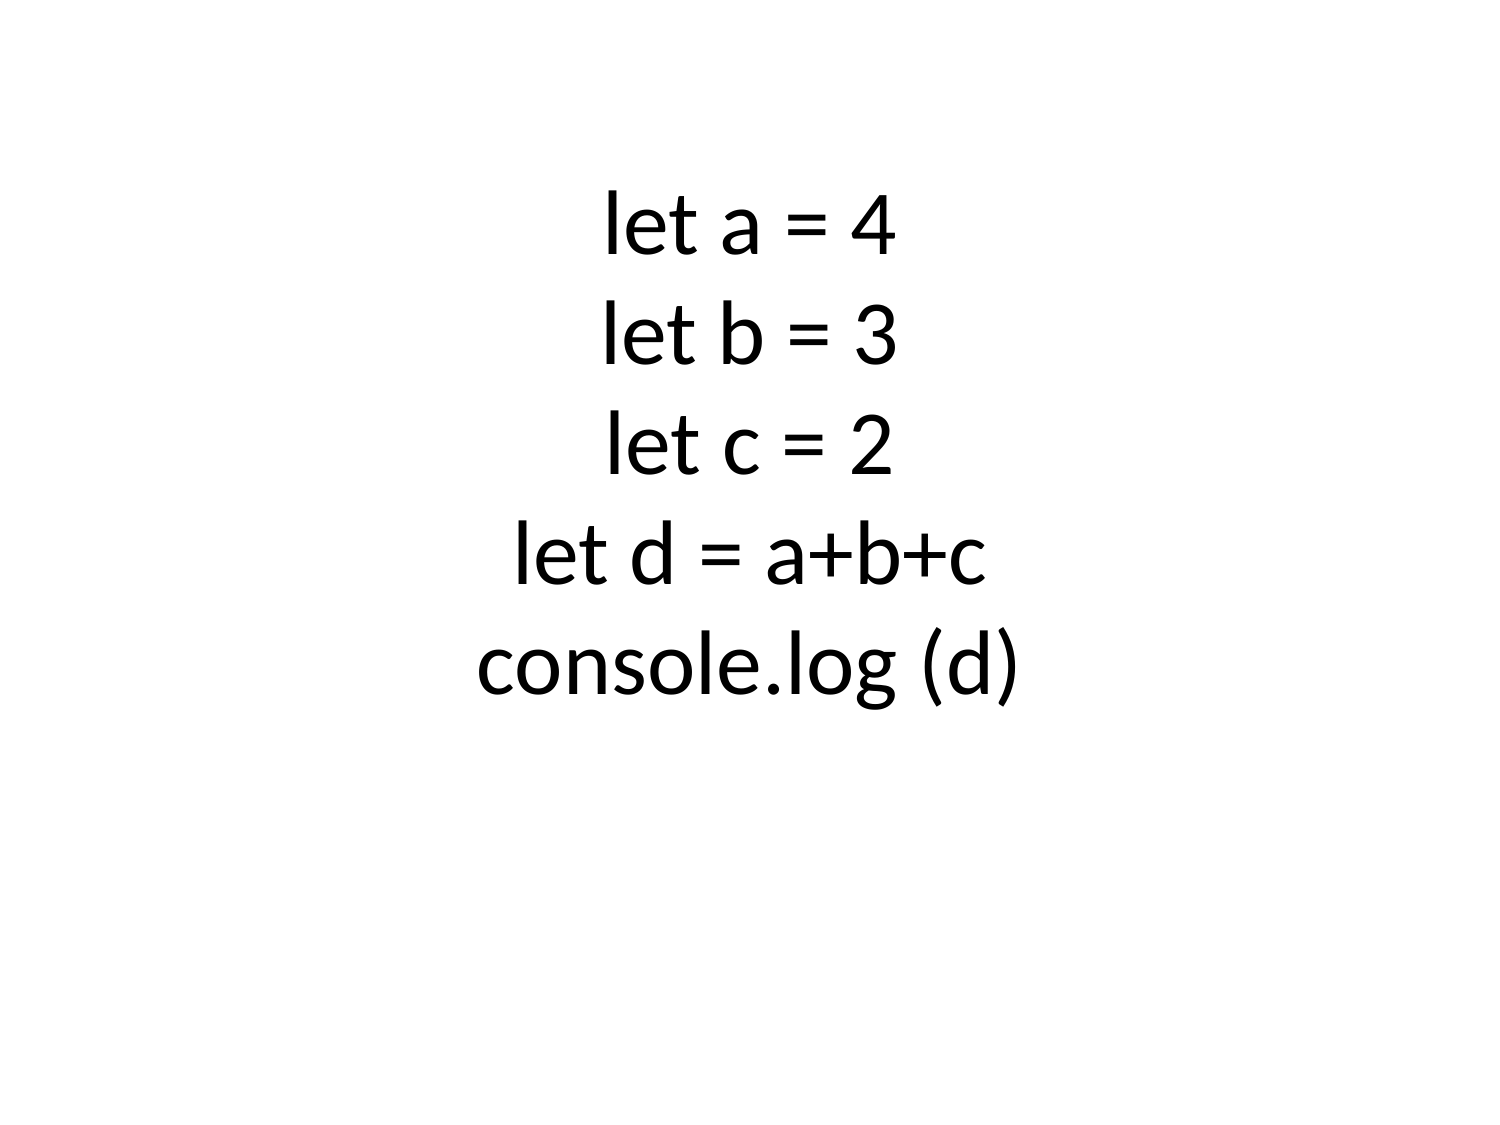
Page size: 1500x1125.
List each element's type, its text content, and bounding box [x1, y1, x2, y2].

title let a = 4 let b = 3 let c = 2 let d = a+b+c console.log (d) [75, 45, 1425, 941]
